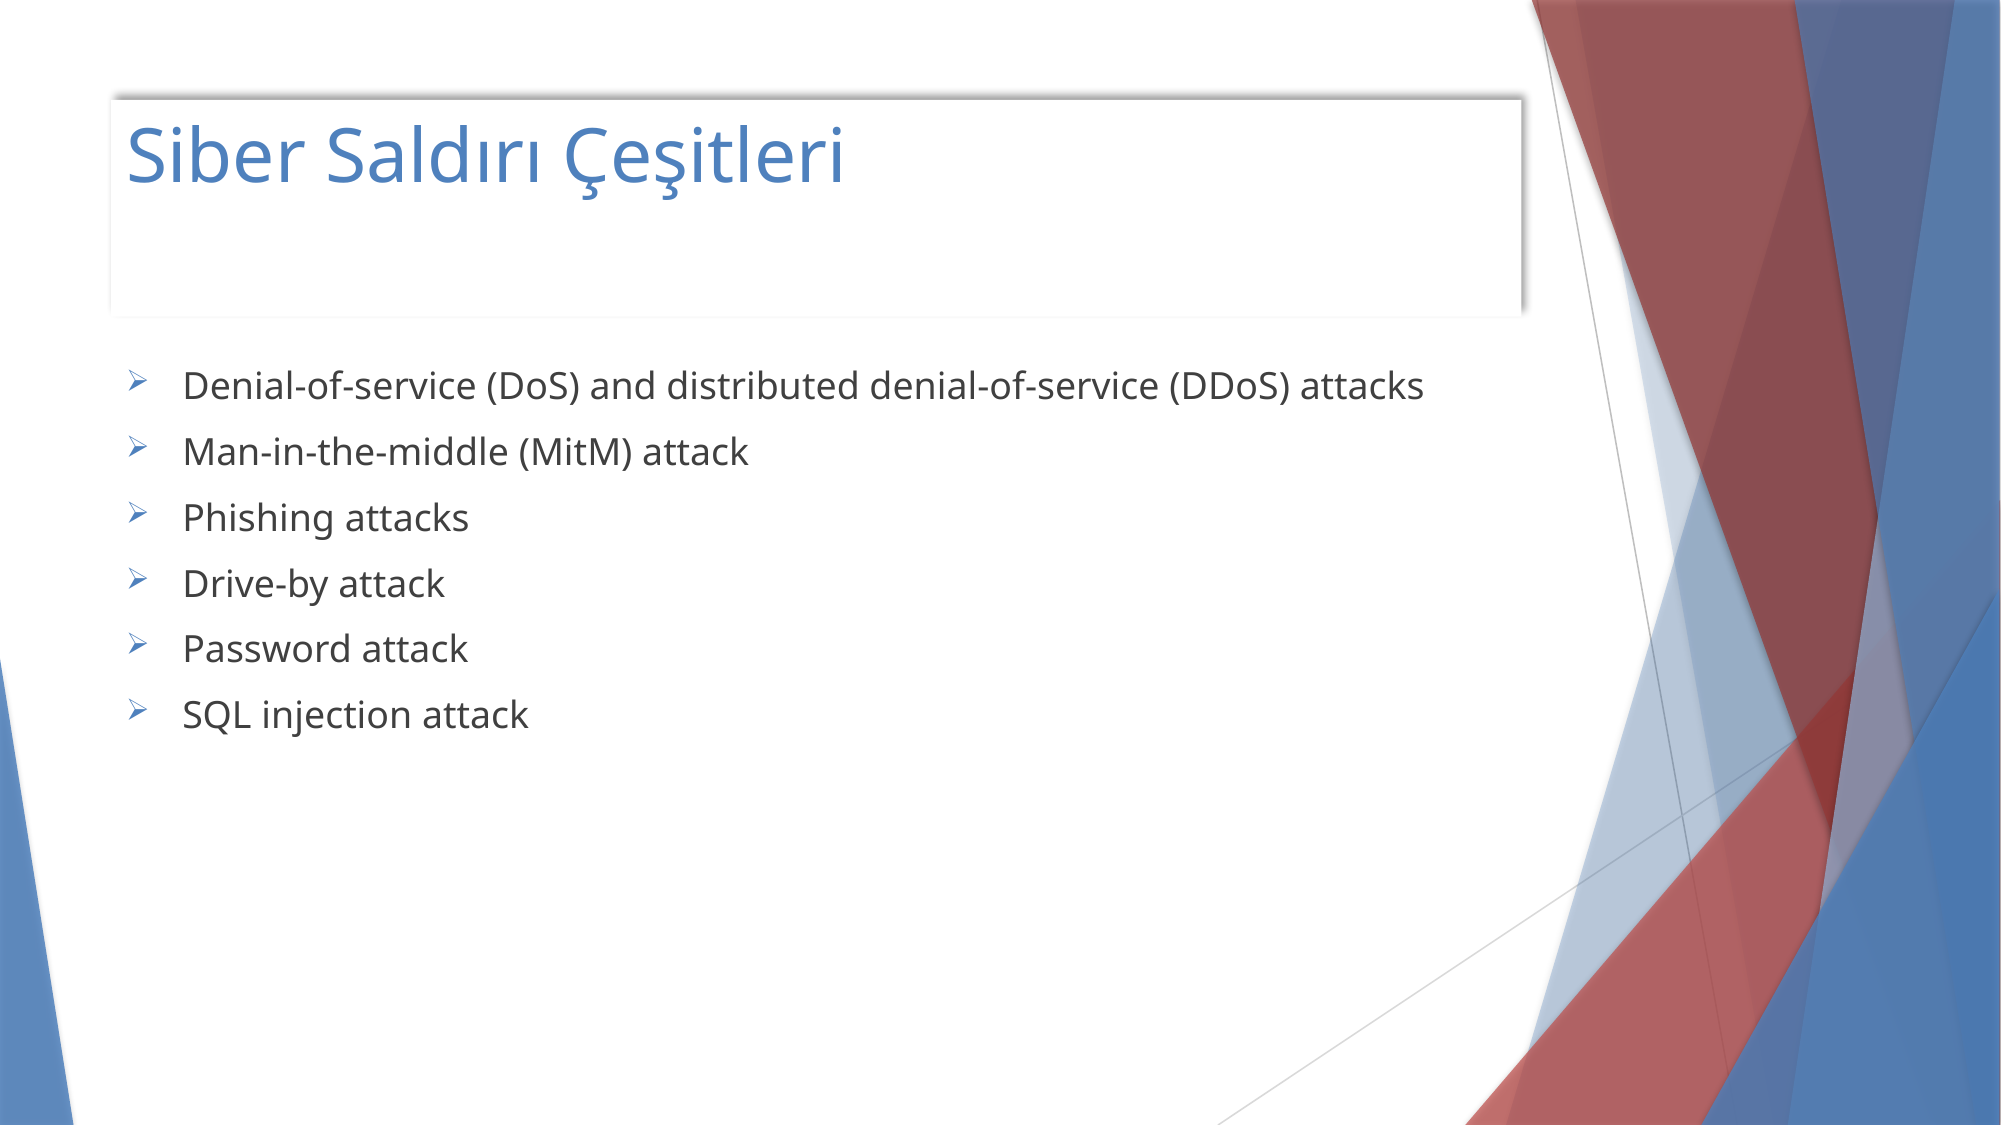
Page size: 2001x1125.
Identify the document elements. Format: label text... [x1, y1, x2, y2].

title Siber Saldırı Çeşitleri [111, 99, 1522, 317]
list Denial-of-service (DoS) and distributed denial-of-service (DDoS) attacks Man-in-the-middle (MitM) attack Phishing attacks Drive-by attack Password attack SQL injection attack [111, 354, 1522, 992]
